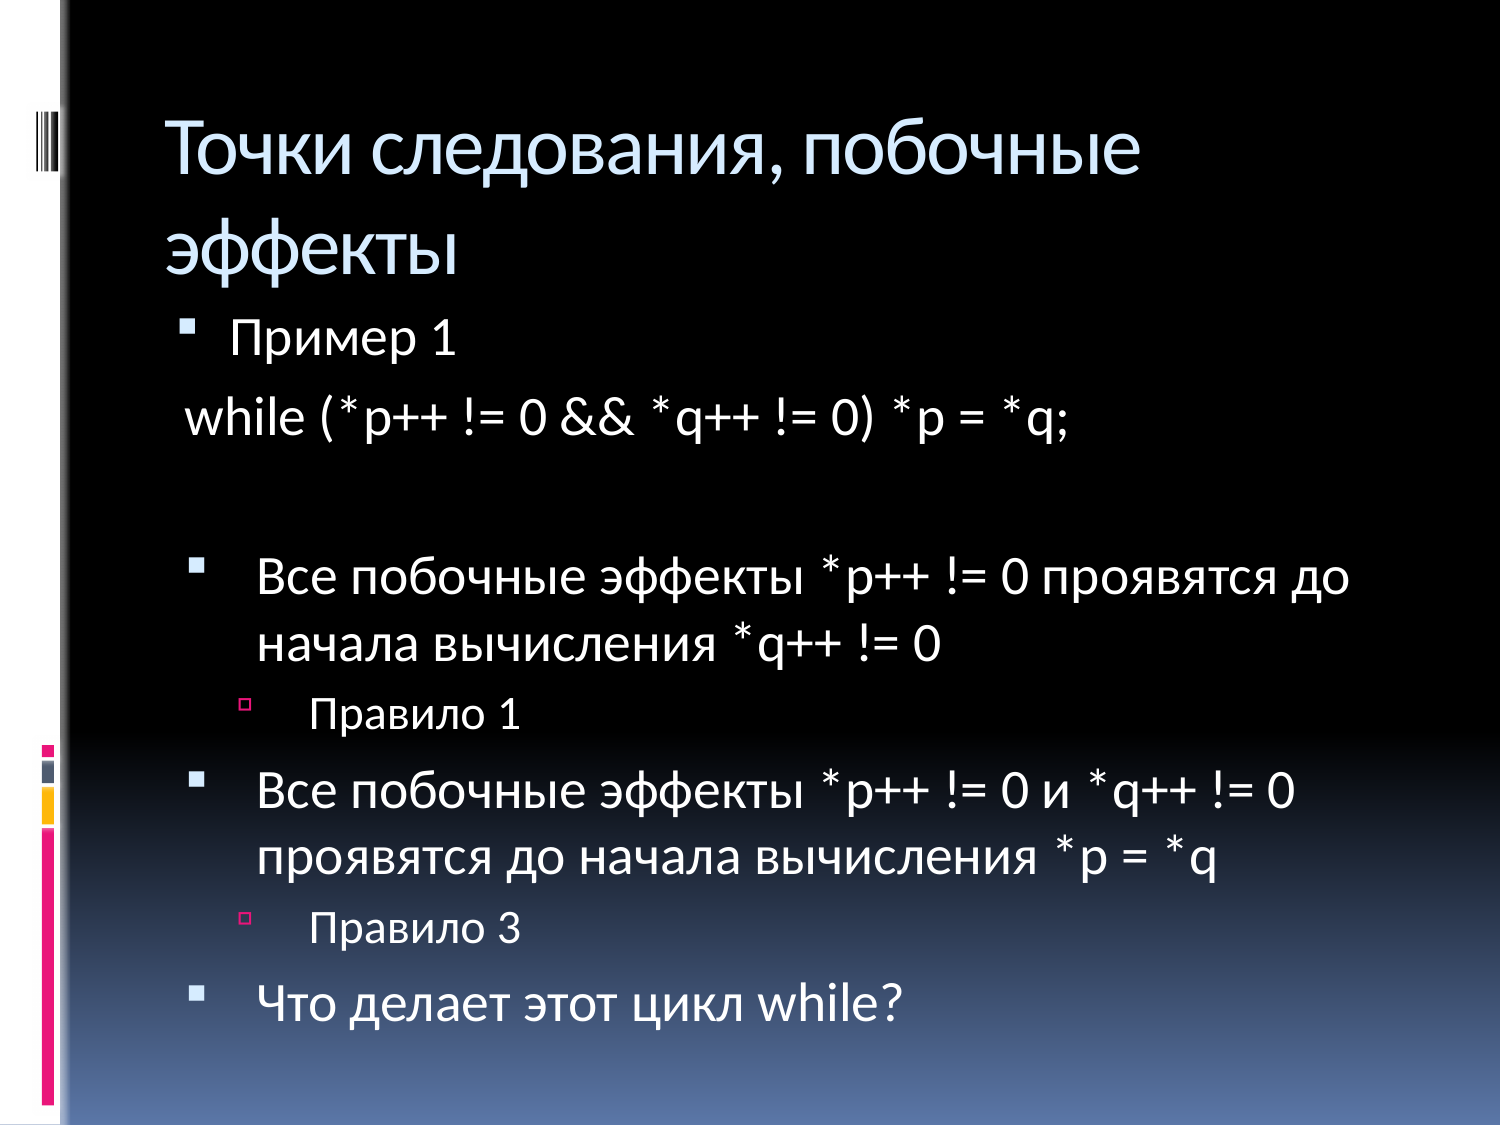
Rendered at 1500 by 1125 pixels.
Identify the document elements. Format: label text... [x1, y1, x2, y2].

list Пример 1 while (*p++ != 0 && *q++ != 0) *p = *q; Все побочные эффекты *p++ != 0 проявятся до начала вычисления *q++ != 0 Правило 1 Все побочные эффекты *p++ != 0 и *q++ != 0 проявятся до начала вычисления *p = *q Правило 3 Что делает этот цикл while? [150, 292, 1425, 1043]
title Точки следования, побочные эффекты [150, 83, 1425, 234]
